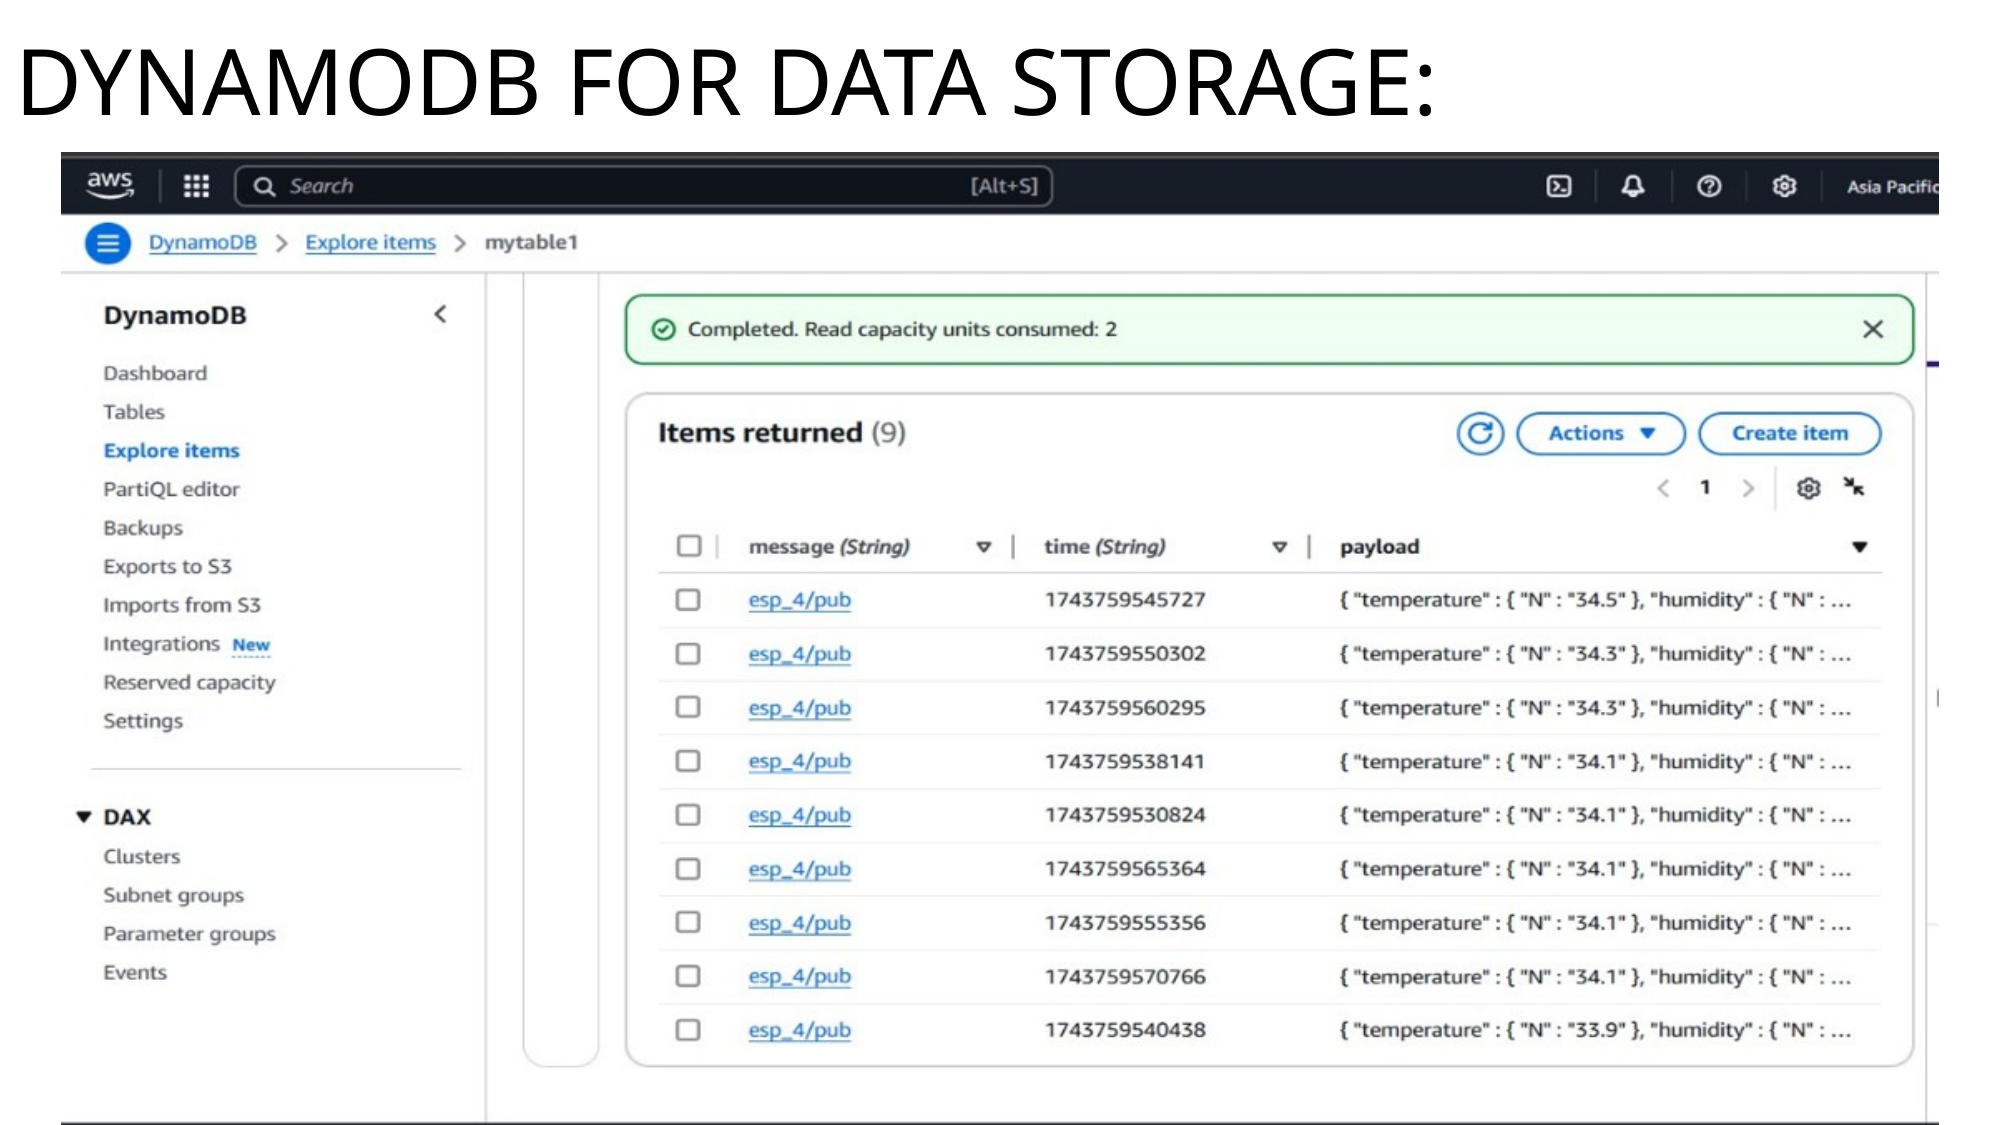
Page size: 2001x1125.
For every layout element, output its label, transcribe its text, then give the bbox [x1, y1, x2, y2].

title DYNAMODB FOR DATA STORAGE: [0, 0, 1725, 187]
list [61, 152, 1939, 1125]
